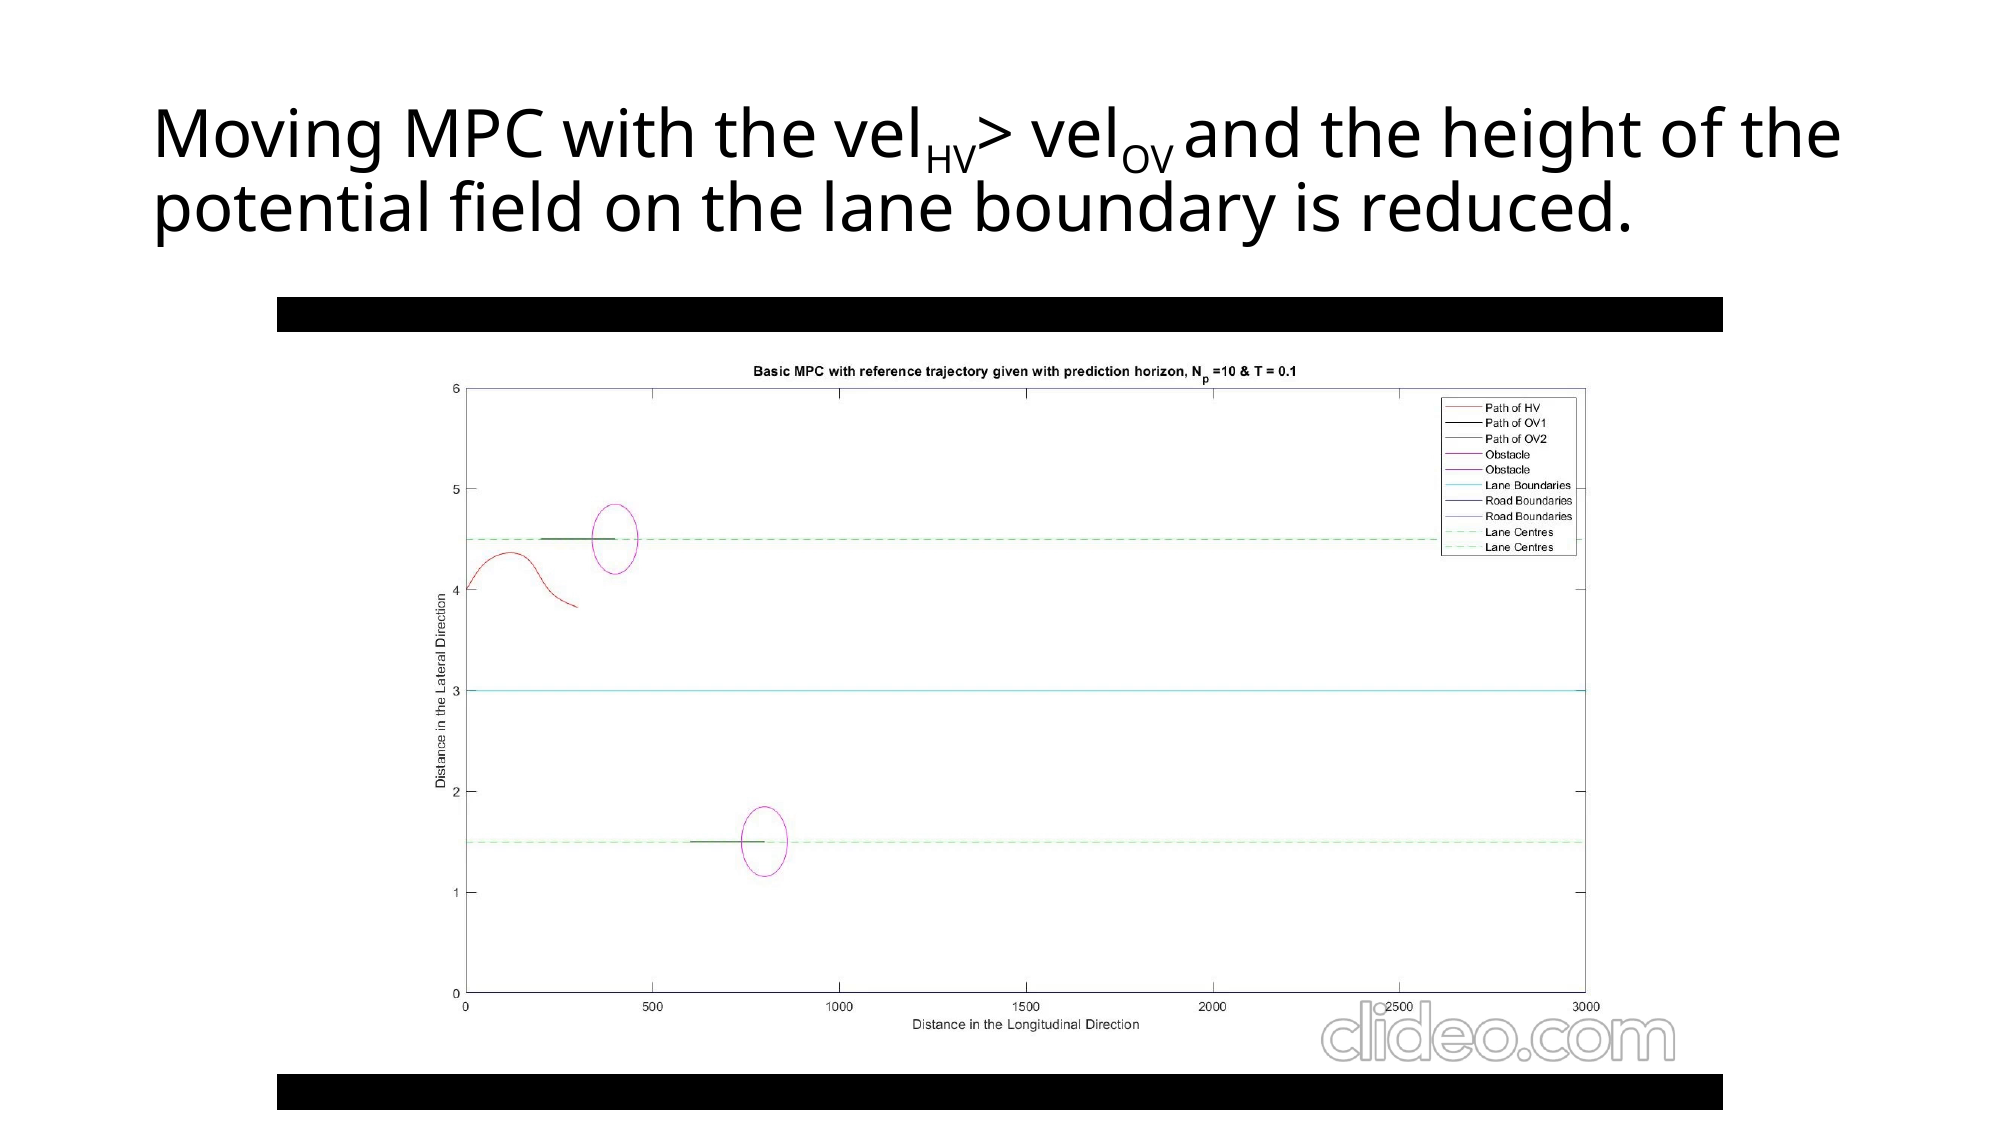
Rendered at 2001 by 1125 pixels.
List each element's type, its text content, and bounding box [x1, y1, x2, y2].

title Moving MPC with the velHV> velOV and the height of the potential field on the lane boundary is reduced. [137, 59, 1863, 278]
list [276, 296, 1724, 1111]
